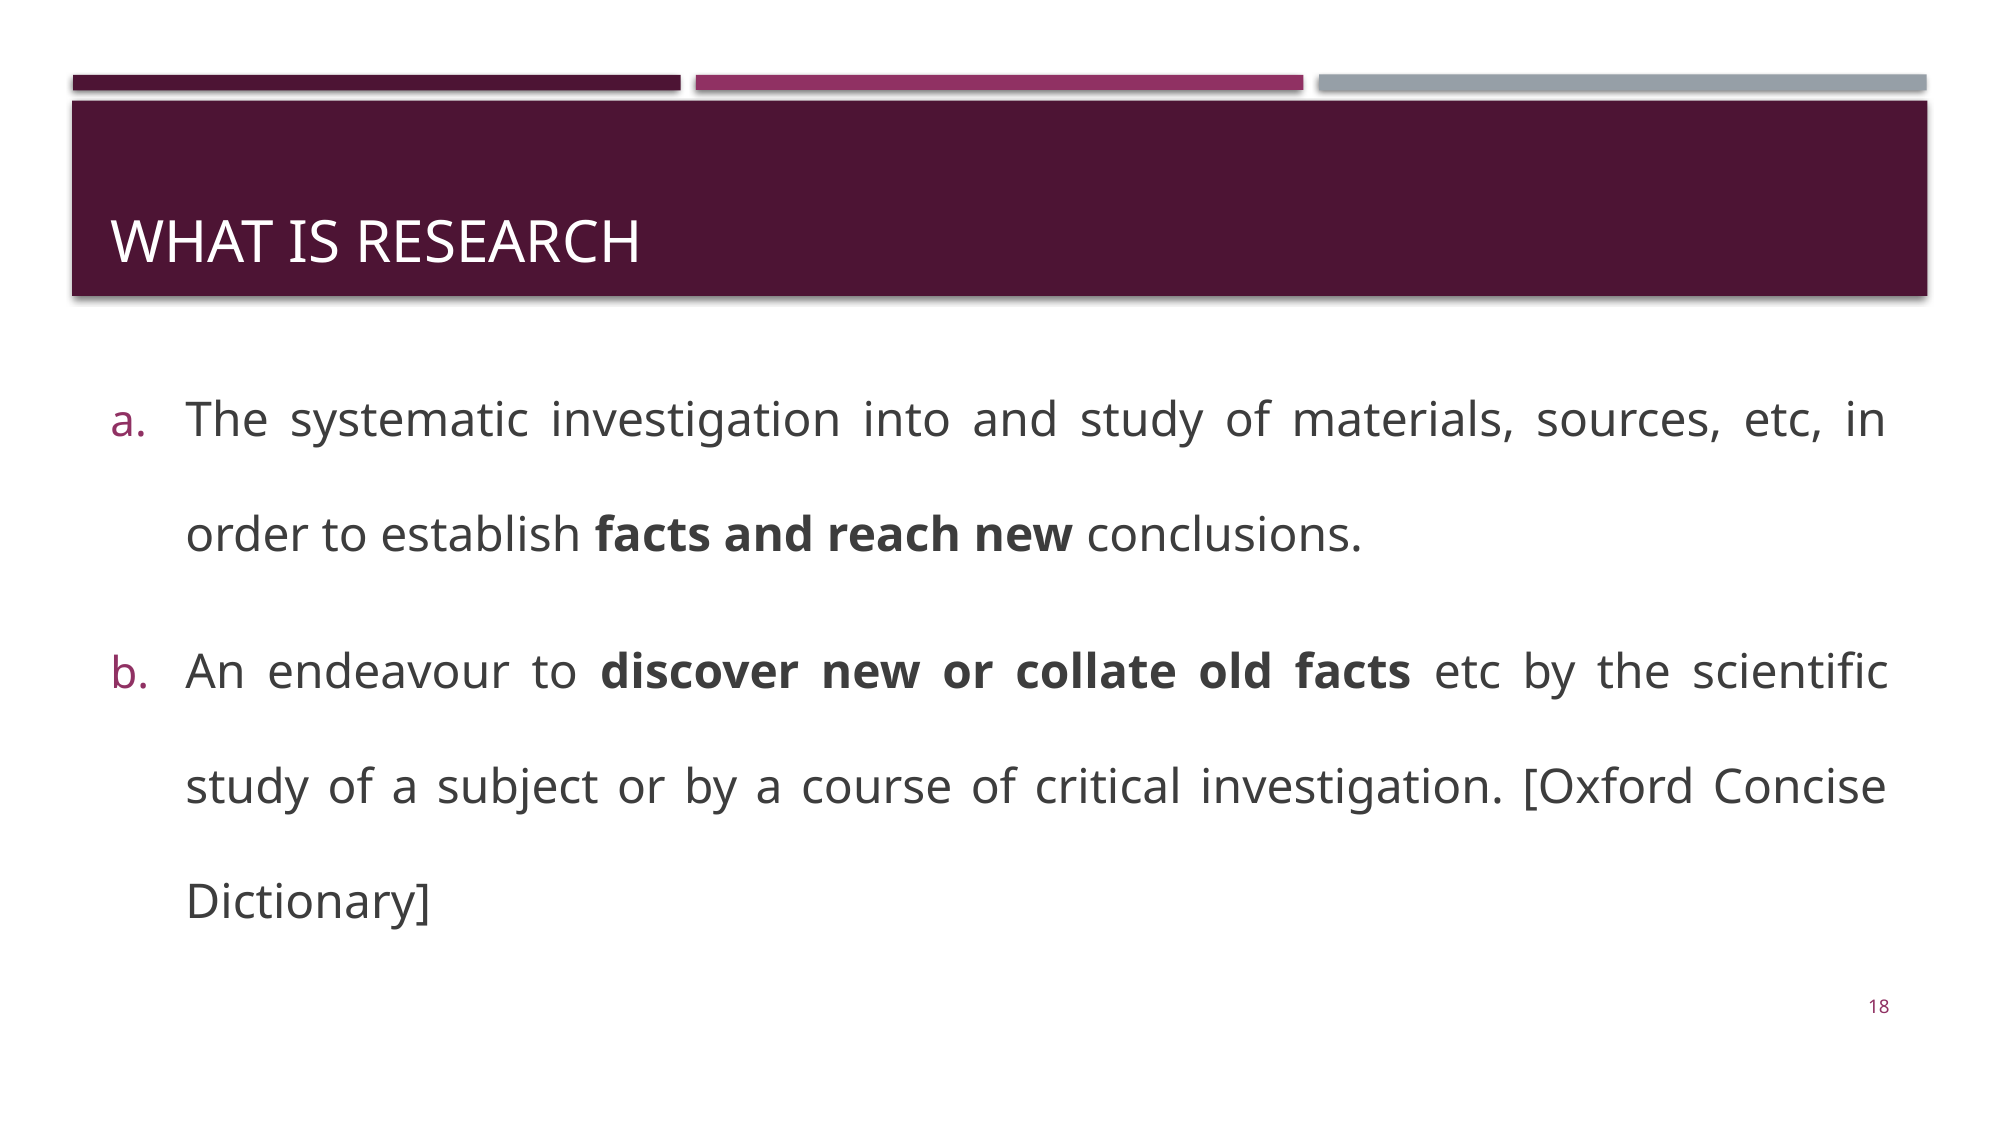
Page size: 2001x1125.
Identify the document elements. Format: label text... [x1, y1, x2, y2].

title What is research [95, 115, 1905, 282]
list The systematic investigation into and study of materials, sources, etc, in order to establish facts and reach new conclusions. An endeavour to discover new or collate old facts etc by the scientific study of a subject or by a course of critical investigation. [Oxford Concise Dictionary] [95, 322, 1905, 937]
slide_number 18 [1732, 977, 1905, 1037]
